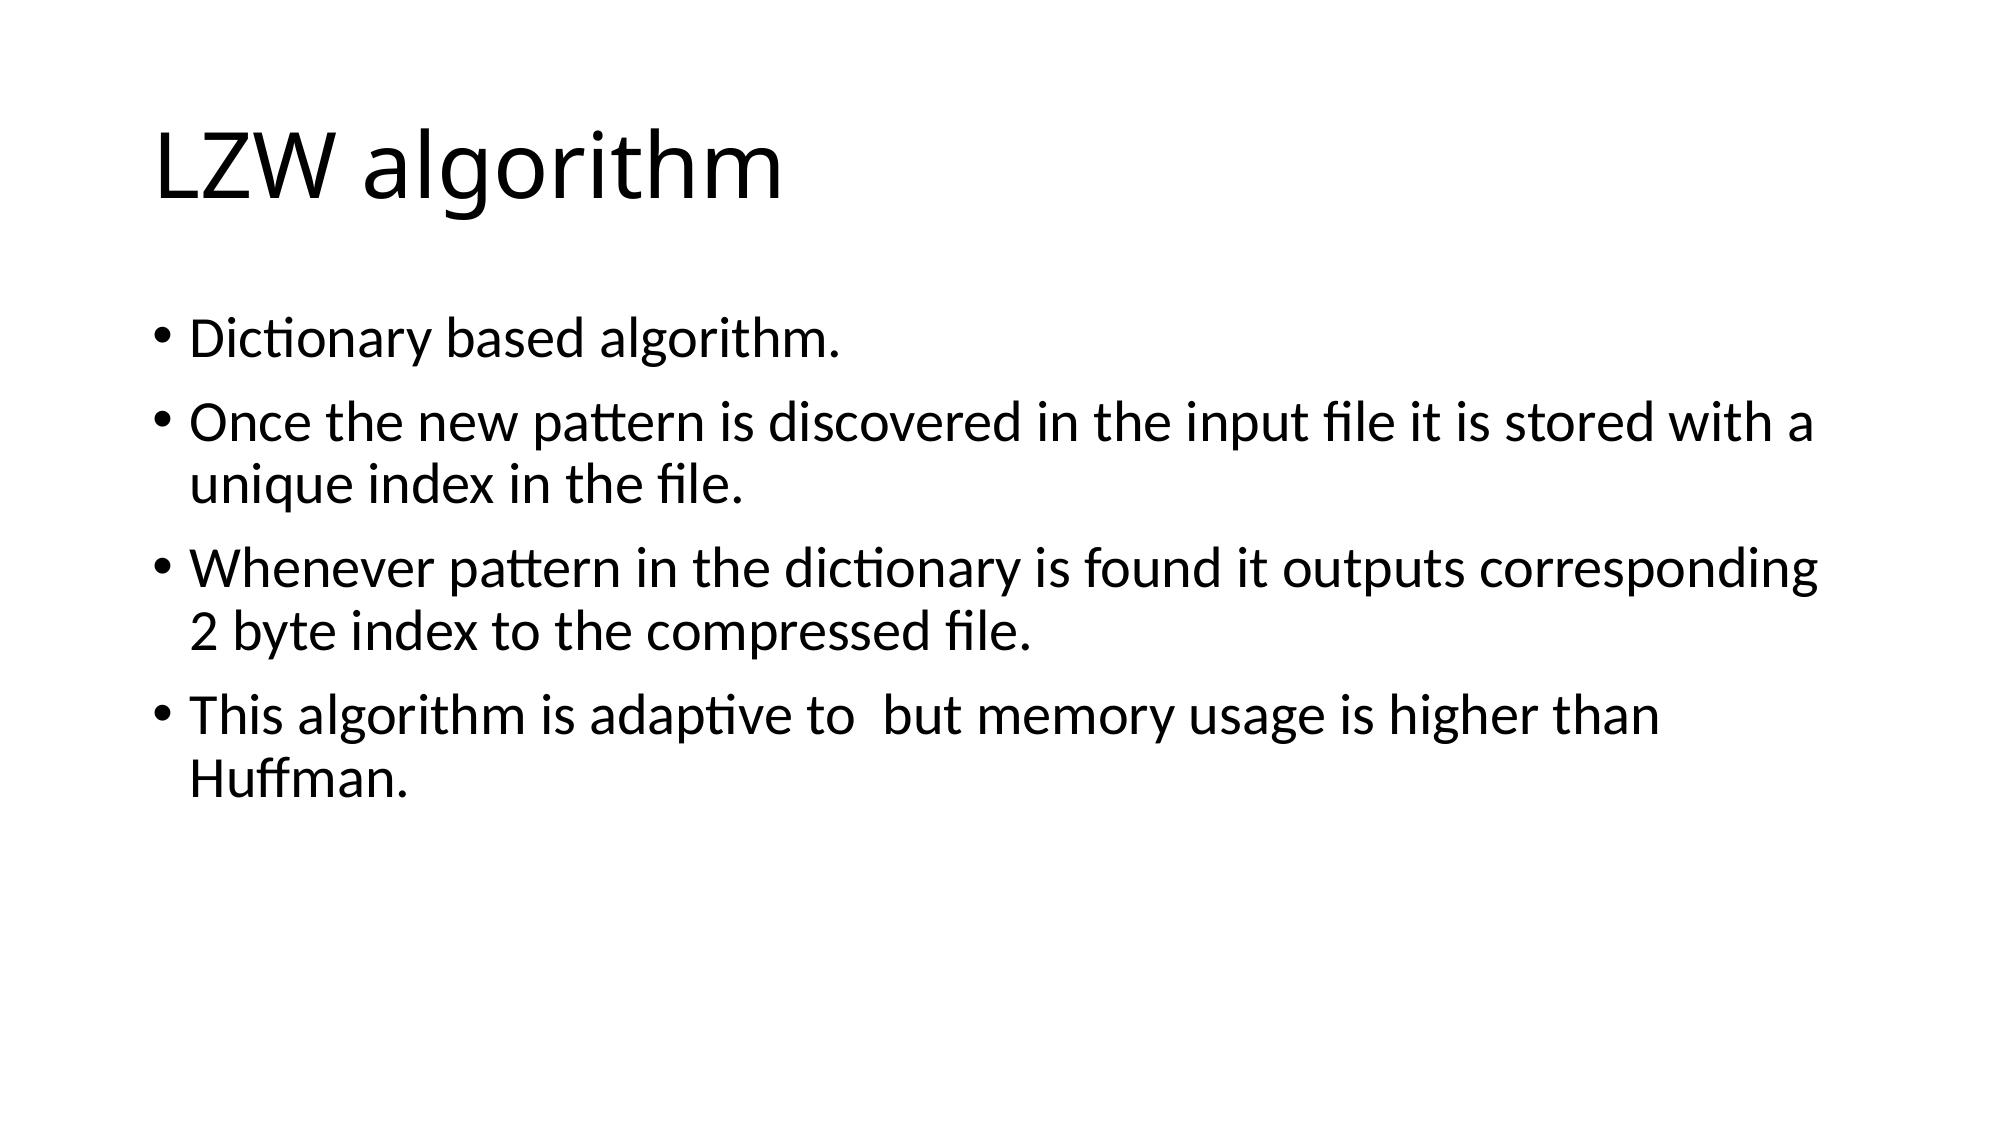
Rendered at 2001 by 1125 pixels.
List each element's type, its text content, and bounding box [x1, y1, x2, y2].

list Dictionary based algorithm. Once the new pattern is discovered in the input file it is stored with a unique index in the file. Whenever pattern in the dictionary is found it outputs corresponding 2 byte index to the compressed file. This algorithm is adaptive to but memory usage is higher than Huffman. [137, 299, 1863, 1014]
title LZW algorithm [137, 59, 1863, 278]
